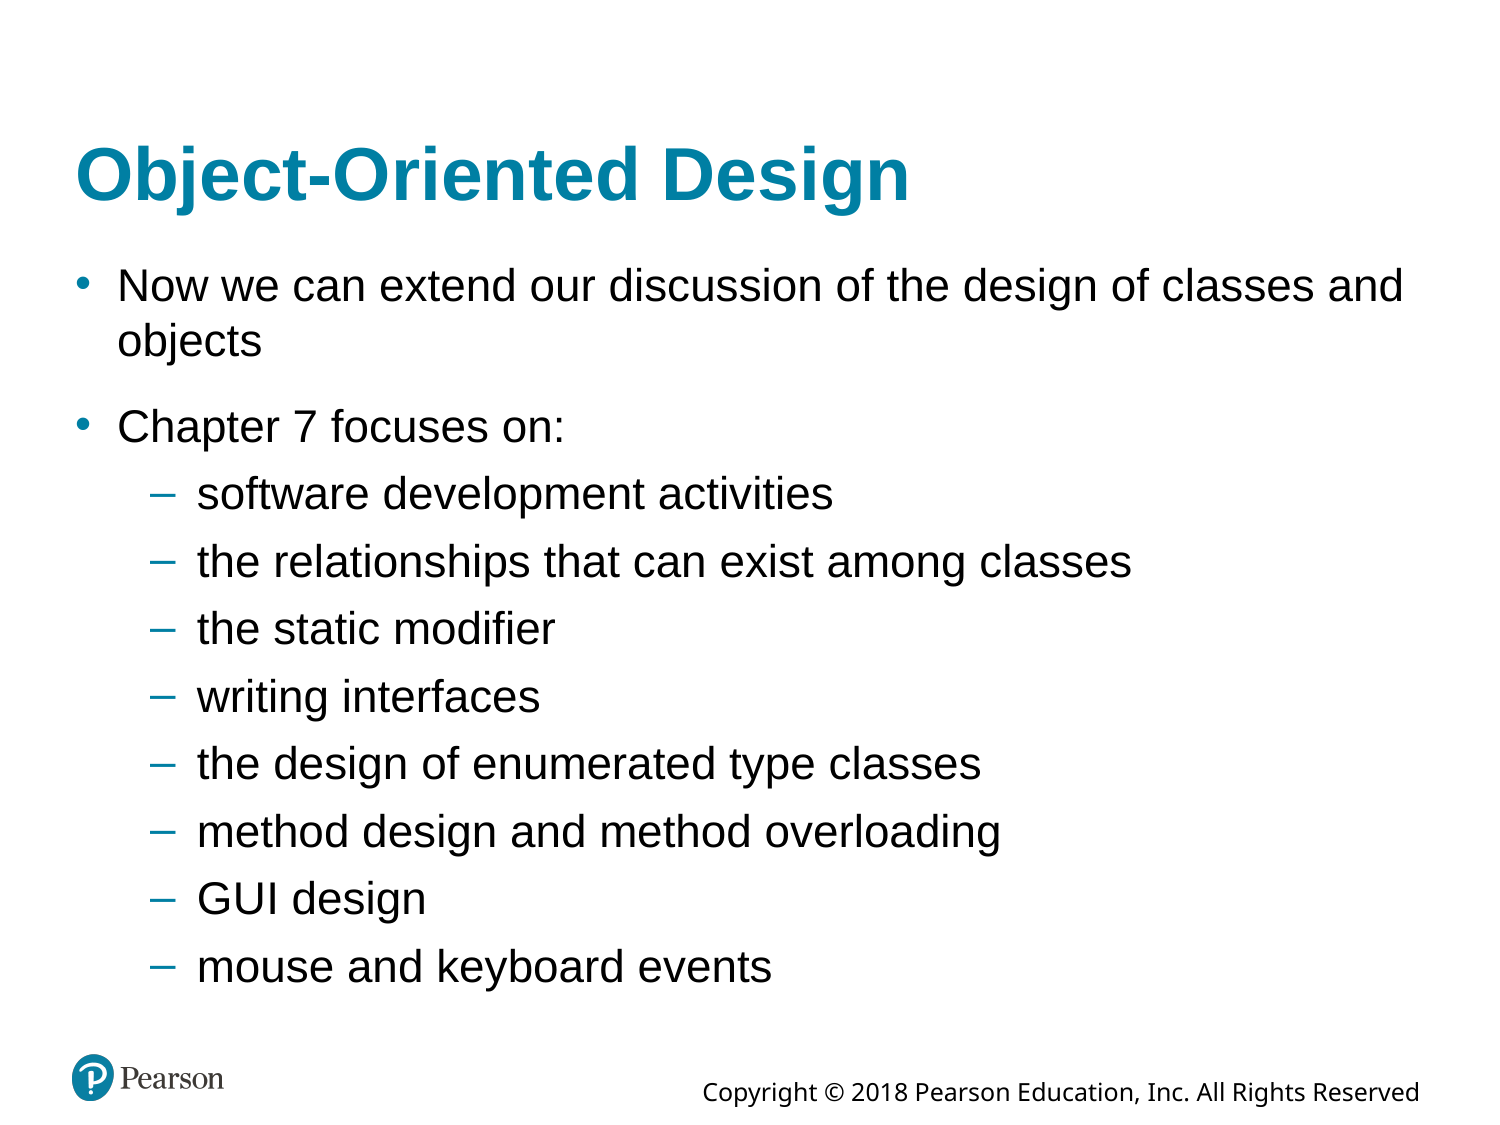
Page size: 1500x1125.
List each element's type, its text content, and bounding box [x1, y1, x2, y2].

picture [98, 1054, 224, 1101]
title Object-Oriented Design [75, 35, 1425, 216]
picture [80, 1063, 106, 1088]
picture [72, 1087, 83, 1101]
list Now we can extend our discussion of the design of classes and objects Chapter 7 focuses on: software development activities the relationships that can exist among classes the static modifier writing interfaces the design of enumerated type classes method design and method overloading G U I design mouse and keyboard events [75, 255, 1425, 1014]
picture [72, 1054, 88, 1070]
